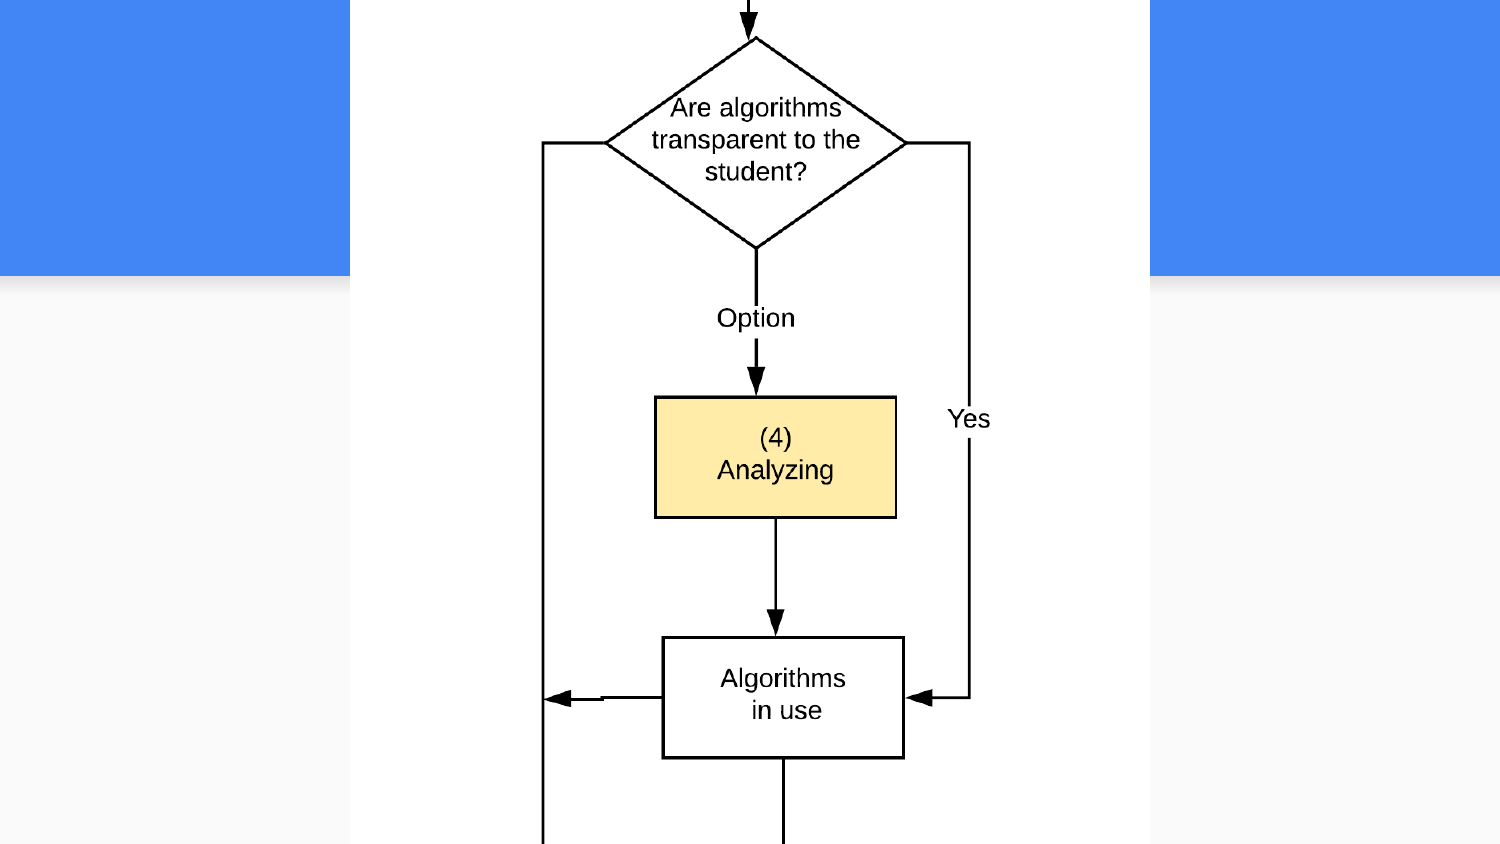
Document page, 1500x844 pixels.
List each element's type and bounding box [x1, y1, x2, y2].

picture [350, 0, 1150, 844]
